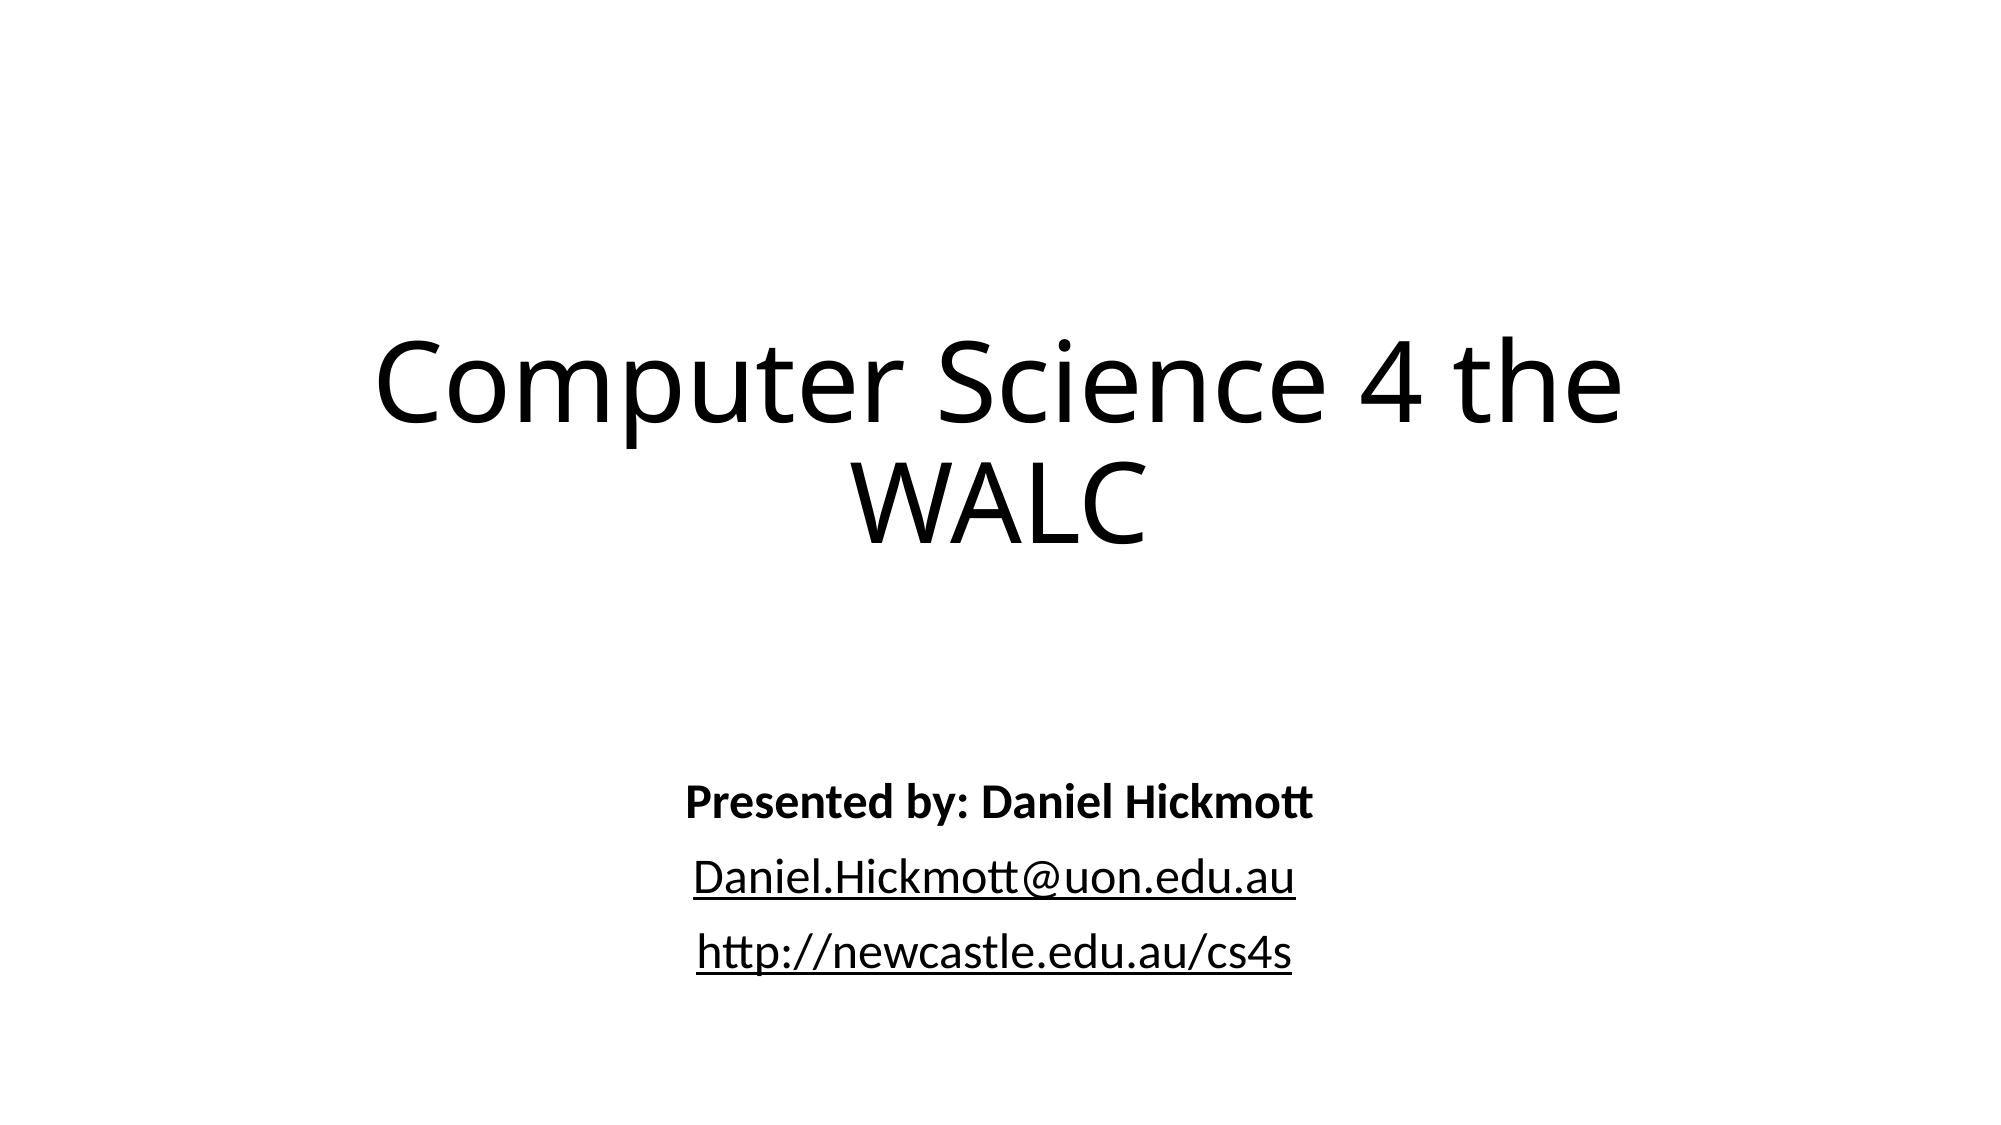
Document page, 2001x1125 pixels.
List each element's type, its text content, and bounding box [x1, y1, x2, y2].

title Computer Science 4 the WALC [249, 184, 1750, 576]
subtitle Presented by: Daniel Hickmott Daniel.Hickmott@uon.edu.au http://newcastle.edu.au/cs4s [249, 768, 1750, 1040]
